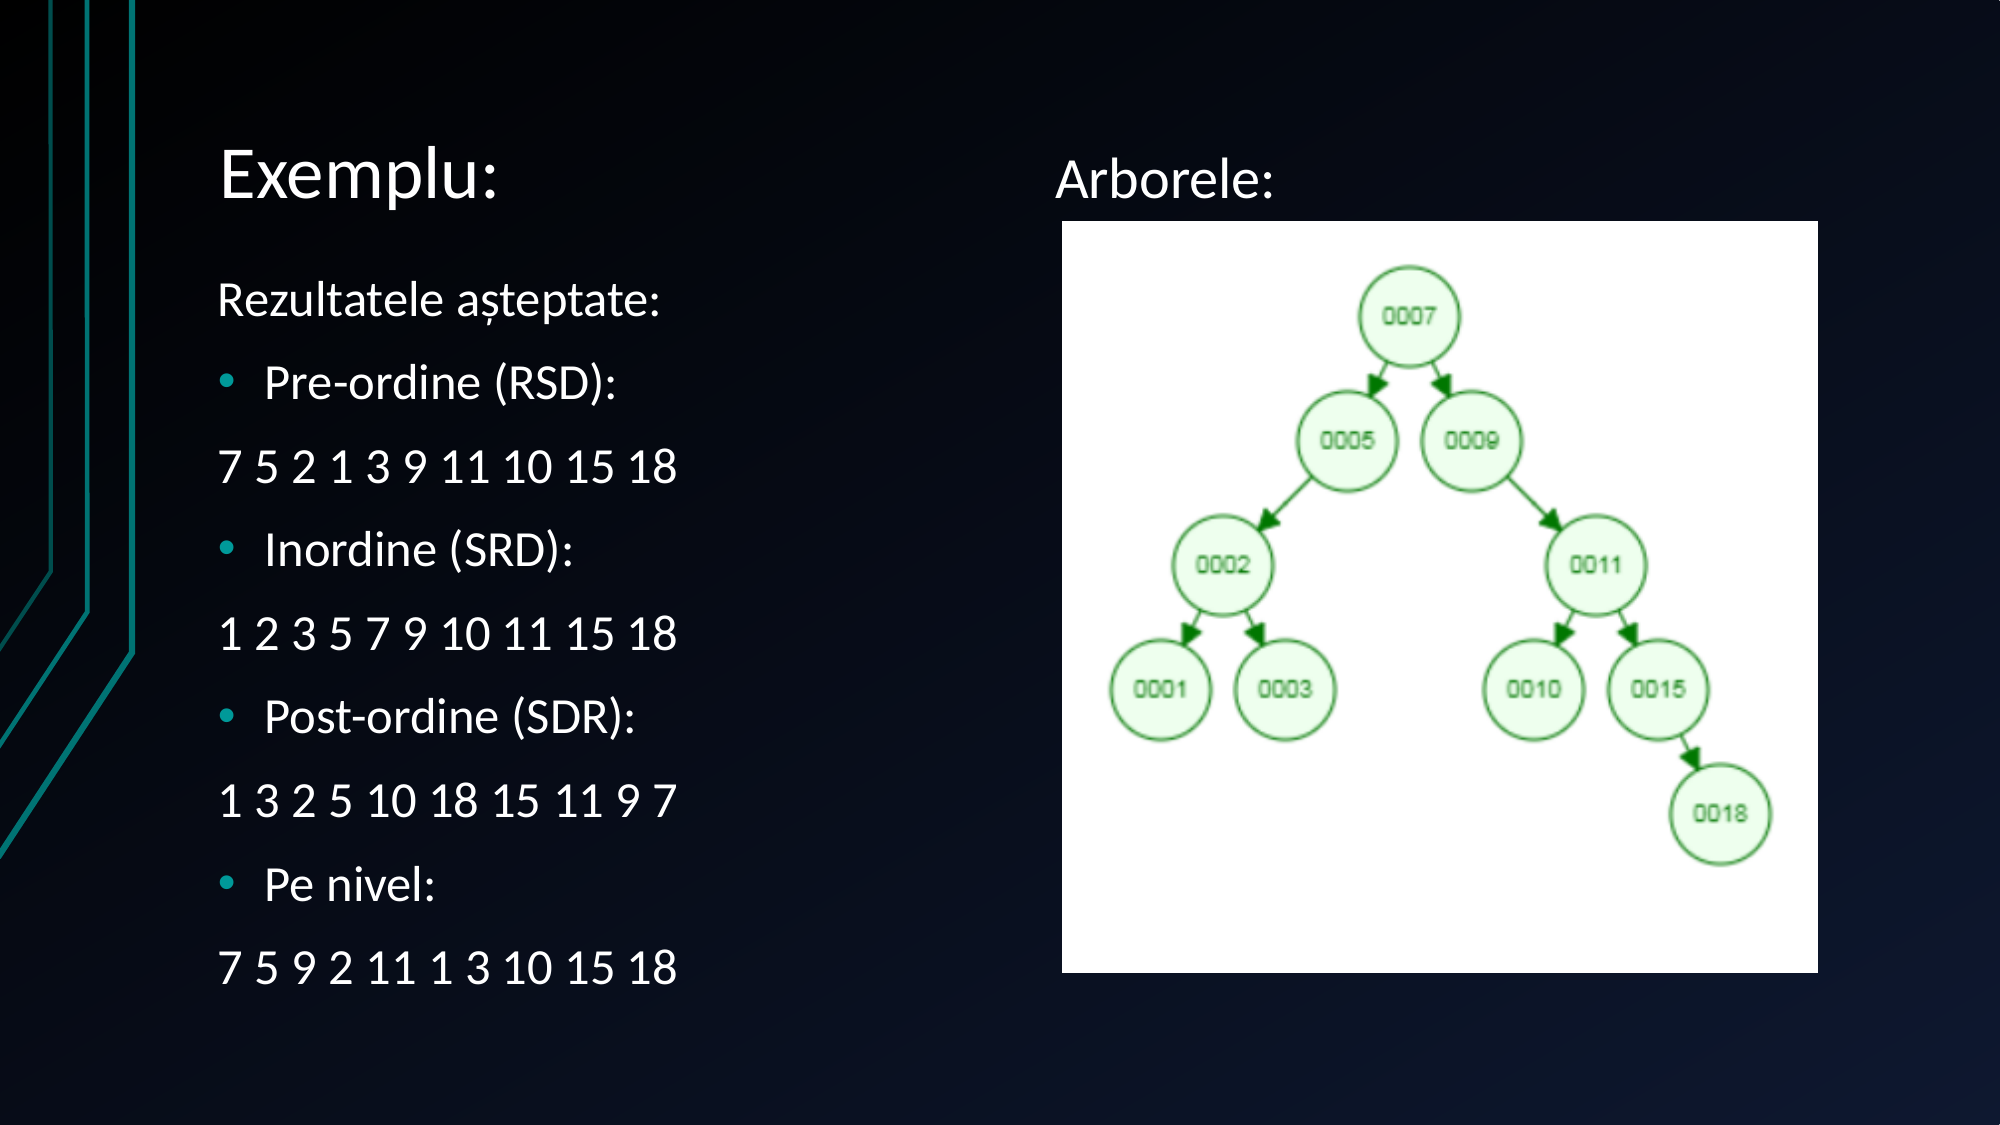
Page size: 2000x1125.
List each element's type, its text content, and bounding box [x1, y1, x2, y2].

picture [1061, 220, 1818, 973]
title Exemplu: Arborele: [199, 45, 1900, 225]
list Rezultatele așteptate: Pre-ordine (RSD): 7 5 2 1 3 9 11 10 15 18 Inordine (SRD): 1 2 3 5 7 9 10 11 15 18 Post-ordine (SDR): 1 3 2 5 10 18 15 11 9 7 Pe nivel: 7 5 9 2 11 1 3 10 15 18 [197, 262, 1031, 1013]
